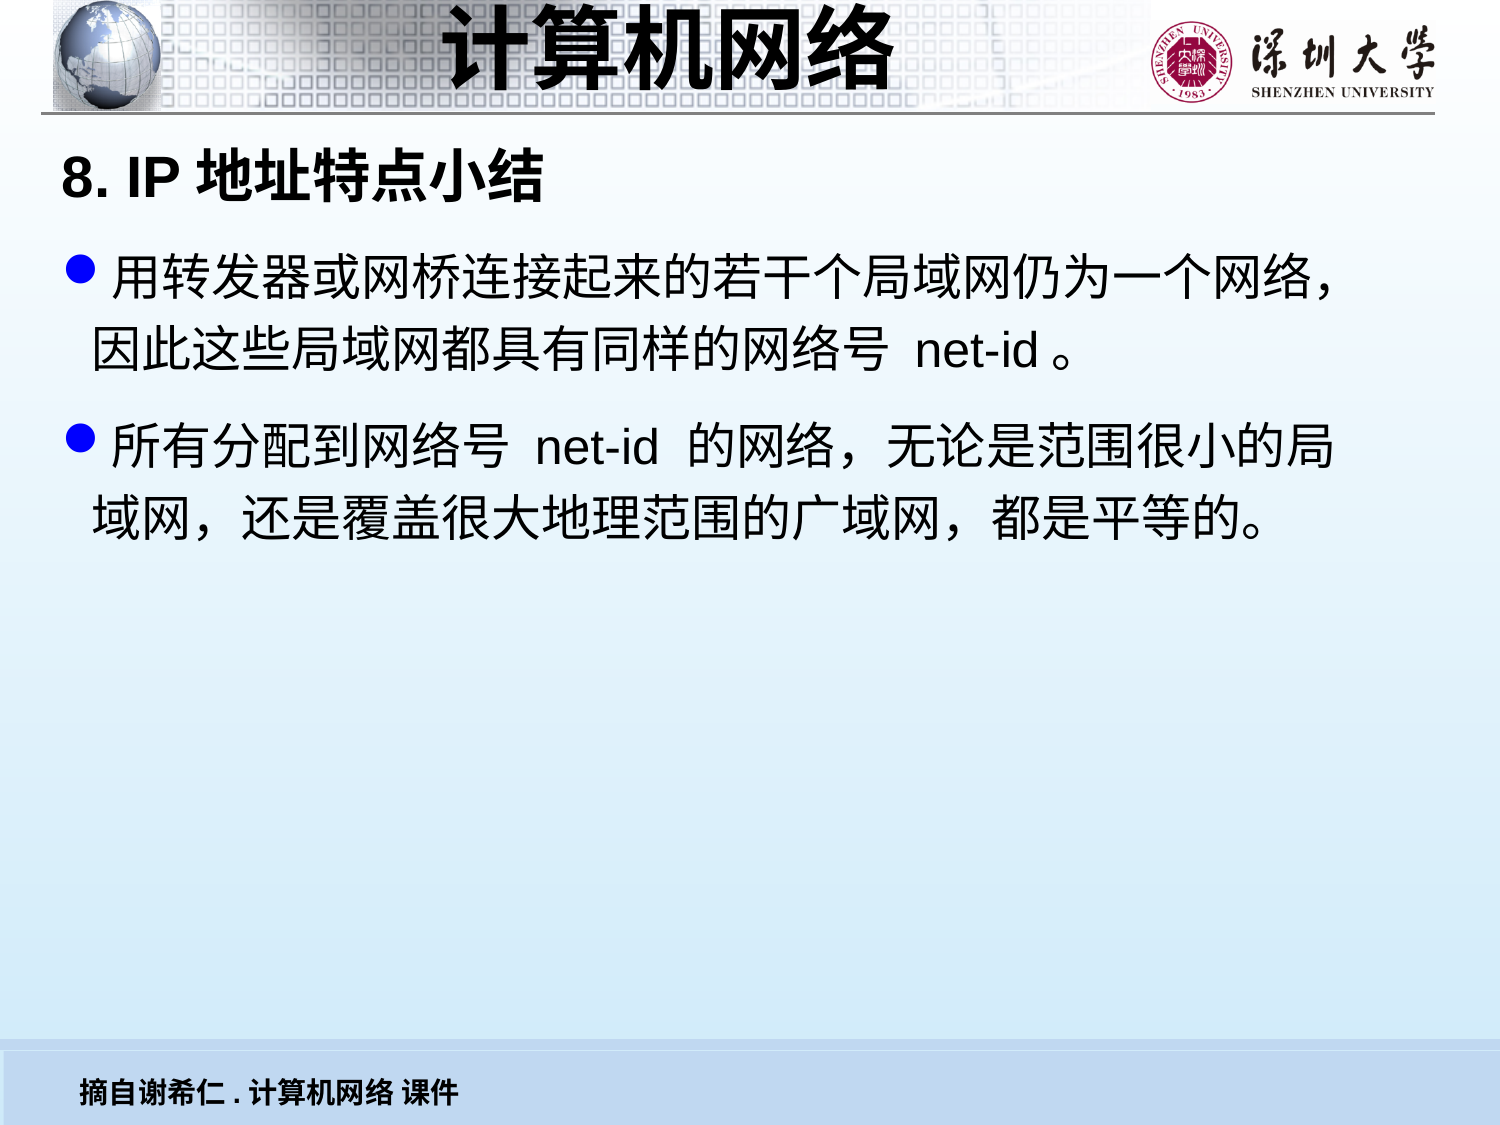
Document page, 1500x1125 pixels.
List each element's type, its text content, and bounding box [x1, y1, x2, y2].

picture [53, 0, 1436, 111]
text_box 摘自谢希仁.计算机网络 课件 [64, 1067, 845, 1117]
text_box 8. IP地址特点小结 用转发器或网桥连接起来的若干个局域网仍为一个网络，因此这些局域网都具有同样的网络号 net-id。 所有分配到网络号 net-id 的网络，无论是范围很小的局域网，还是覆盖很大地理范围的广域网，都是平等的。 [47, 131, 1394, 555]
